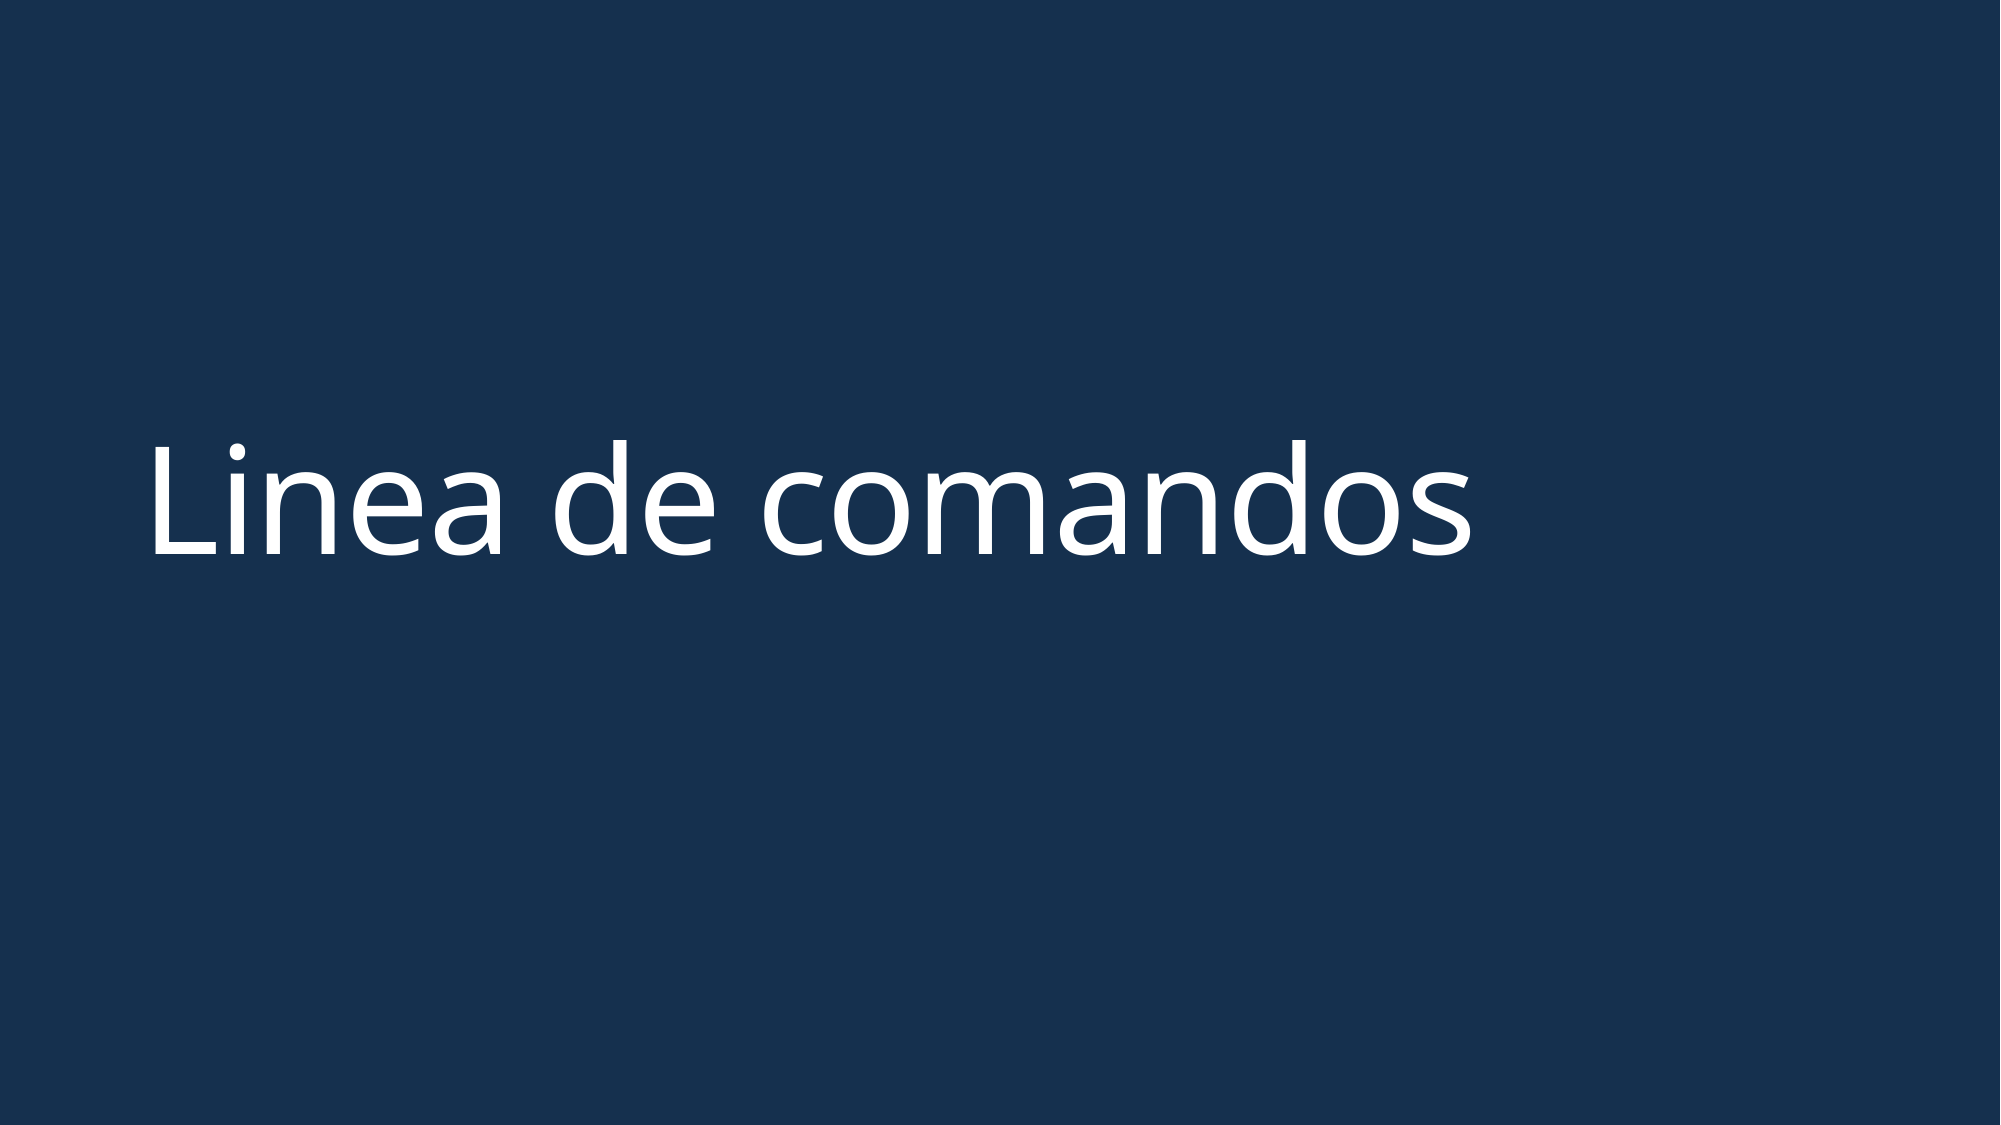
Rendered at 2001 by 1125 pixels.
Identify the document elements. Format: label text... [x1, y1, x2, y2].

title Linea de comandos [117, 409, 1841, 598]
